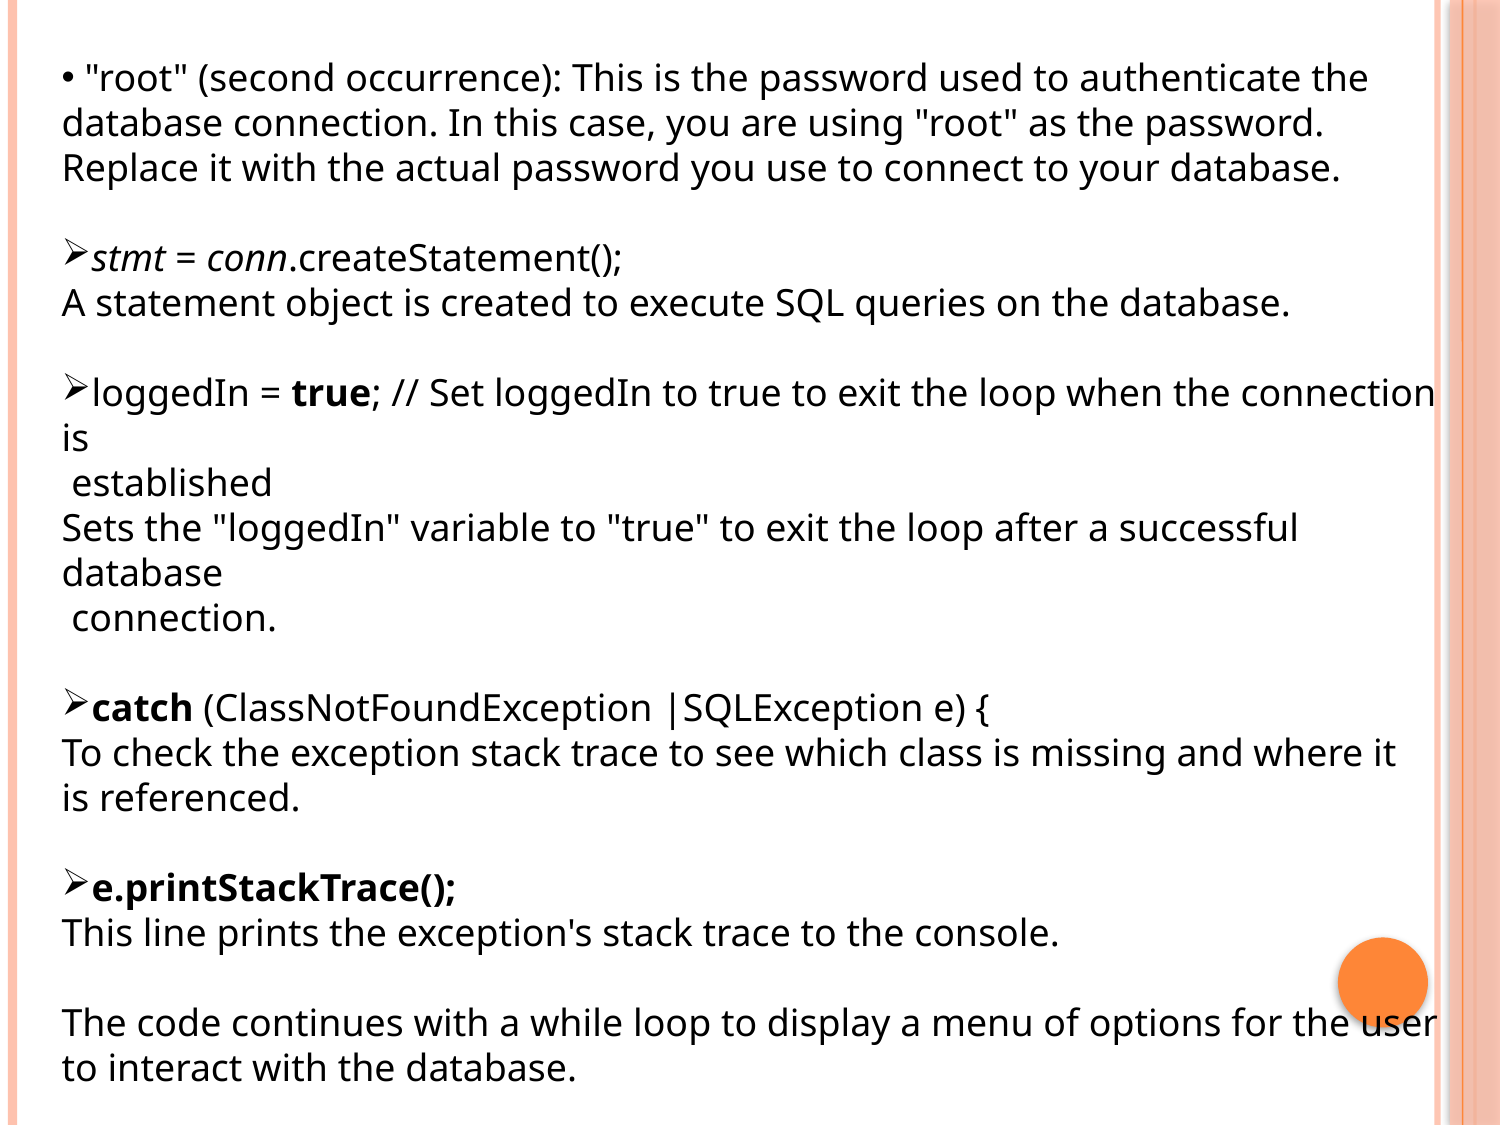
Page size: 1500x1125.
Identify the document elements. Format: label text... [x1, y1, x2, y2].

text_box "root" (second occurrence): This is the password used to authenticate the database connection. In this case, you are using "root" as the password. Replace it with the actual password you use to connect to your database. stmt = conn.createStatement(); A statement object is created to execute SQL queries on the database. loggedIn = true; // Set loggedIn to true to exit the loop when the connection is established Sets the "loggedIn" variable to "true" to exit the loop after a successful database connection. catch (ClassNotFoundException |SQLException e) { To check the exception stack trace to see which class is missing and where it is referenced. e.printStackTrace(); This line prints the exception's stack trace to the console. The code continues with a while loop to display a menu of options for the user to interact with the database. [46, 46, 1472, 1125]
